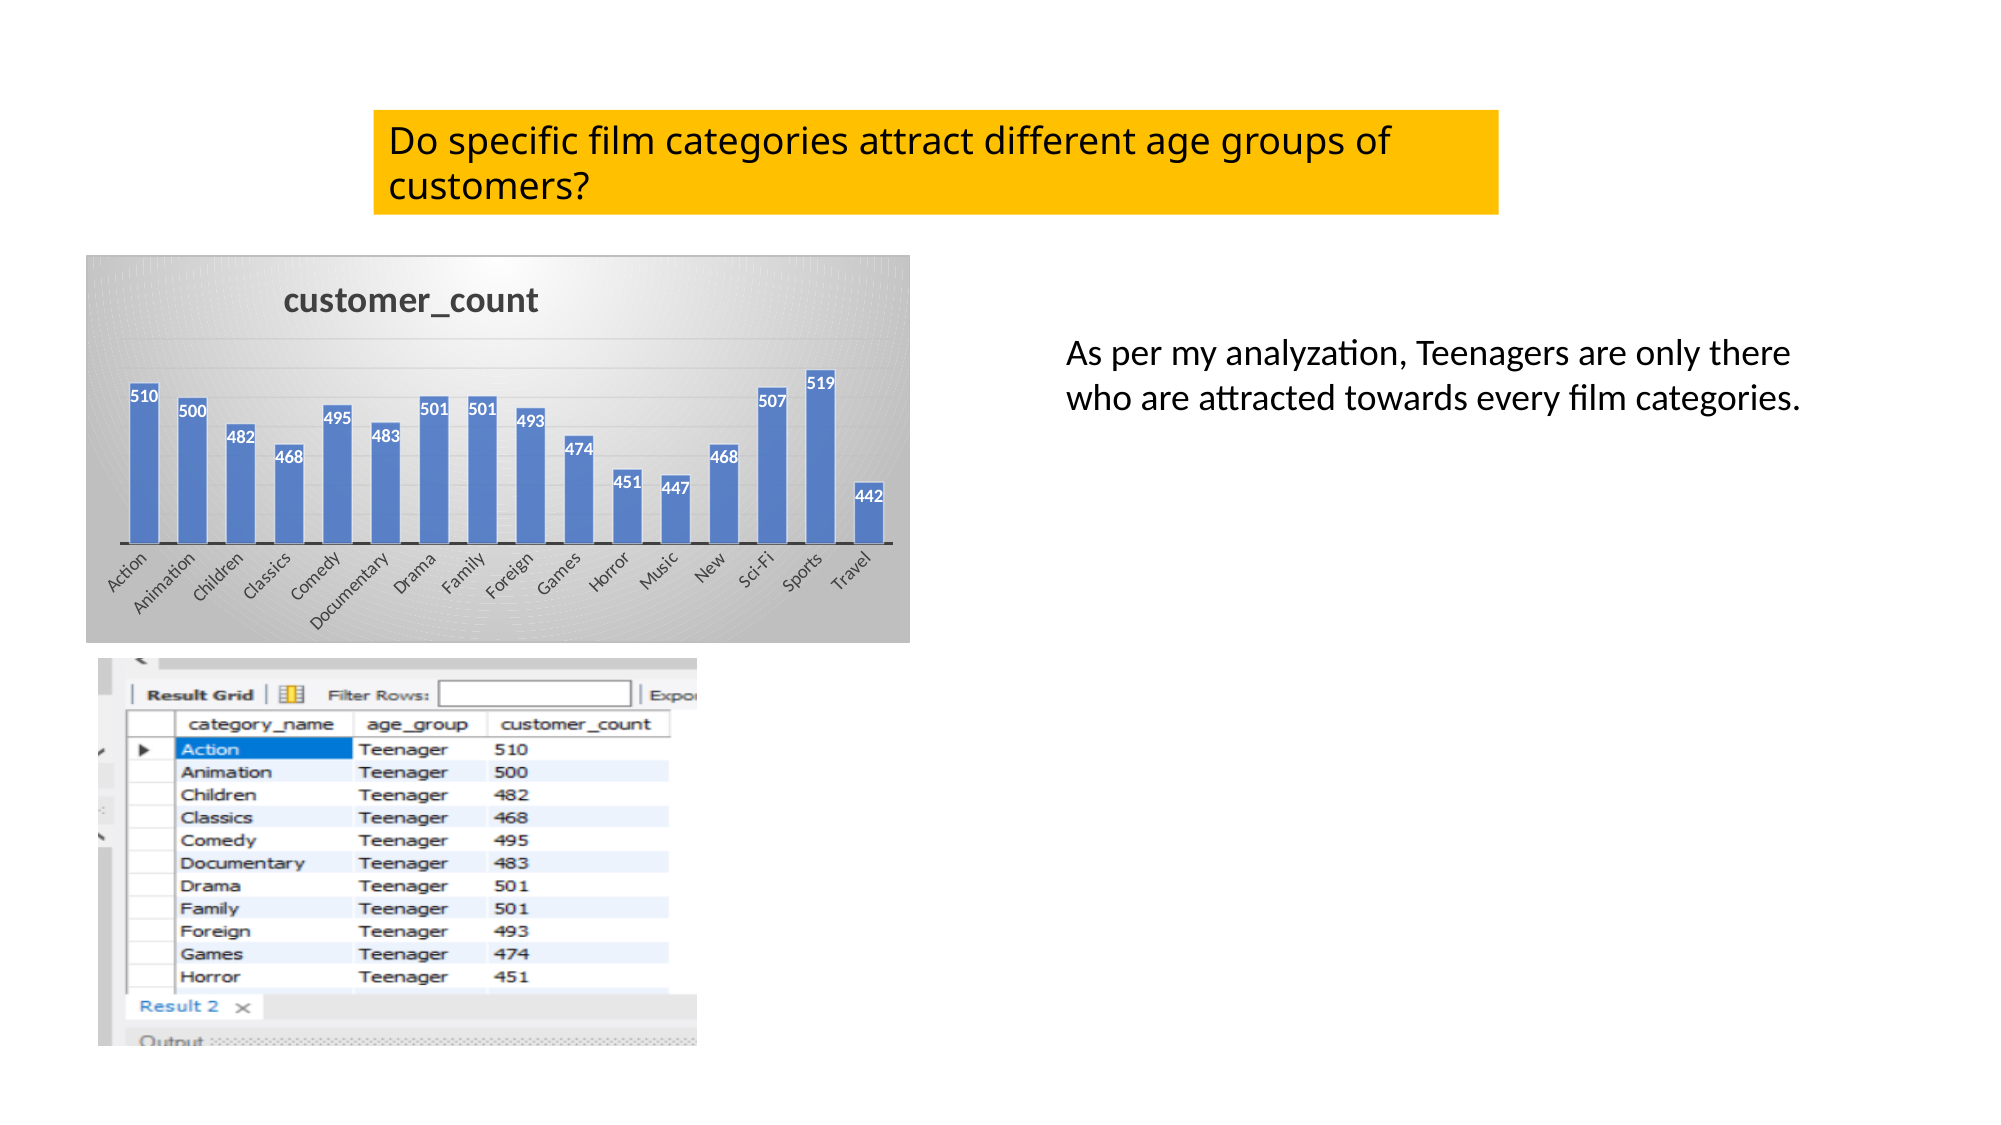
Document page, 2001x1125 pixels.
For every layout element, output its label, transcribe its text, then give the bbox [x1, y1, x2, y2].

picture [98, 658, 697, 1047]
text_box As per my analyzation, Teenagers are only there who are attracted towards every film categories. [1051, 320, 1825, 426]
text_box Do specific film categories attract different age groups of customers? [373, 109, 1499, 215]
chart [86, 254, 911, 643]
